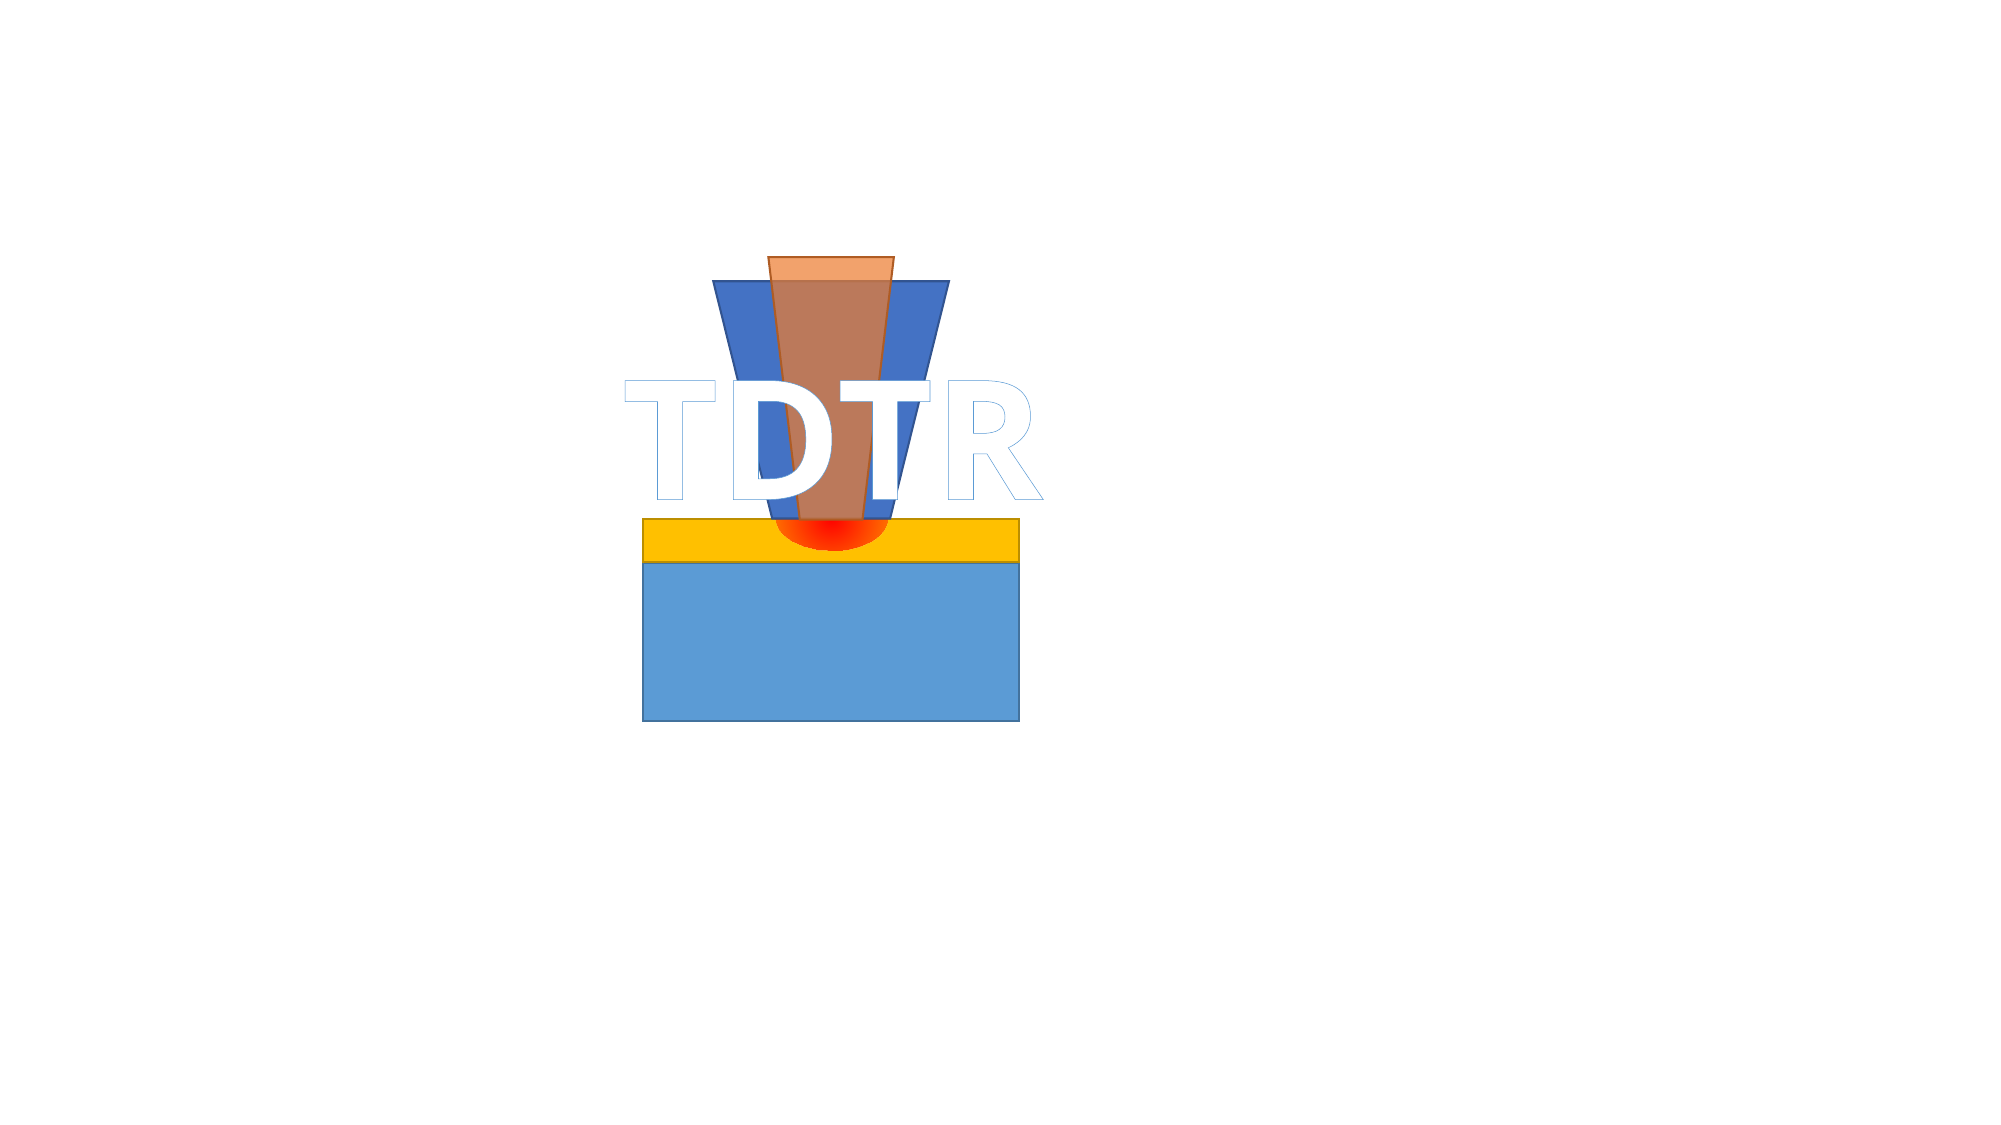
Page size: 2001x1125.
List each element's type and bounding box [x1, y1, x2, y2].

text_box [569, 257, 1097, 721]
